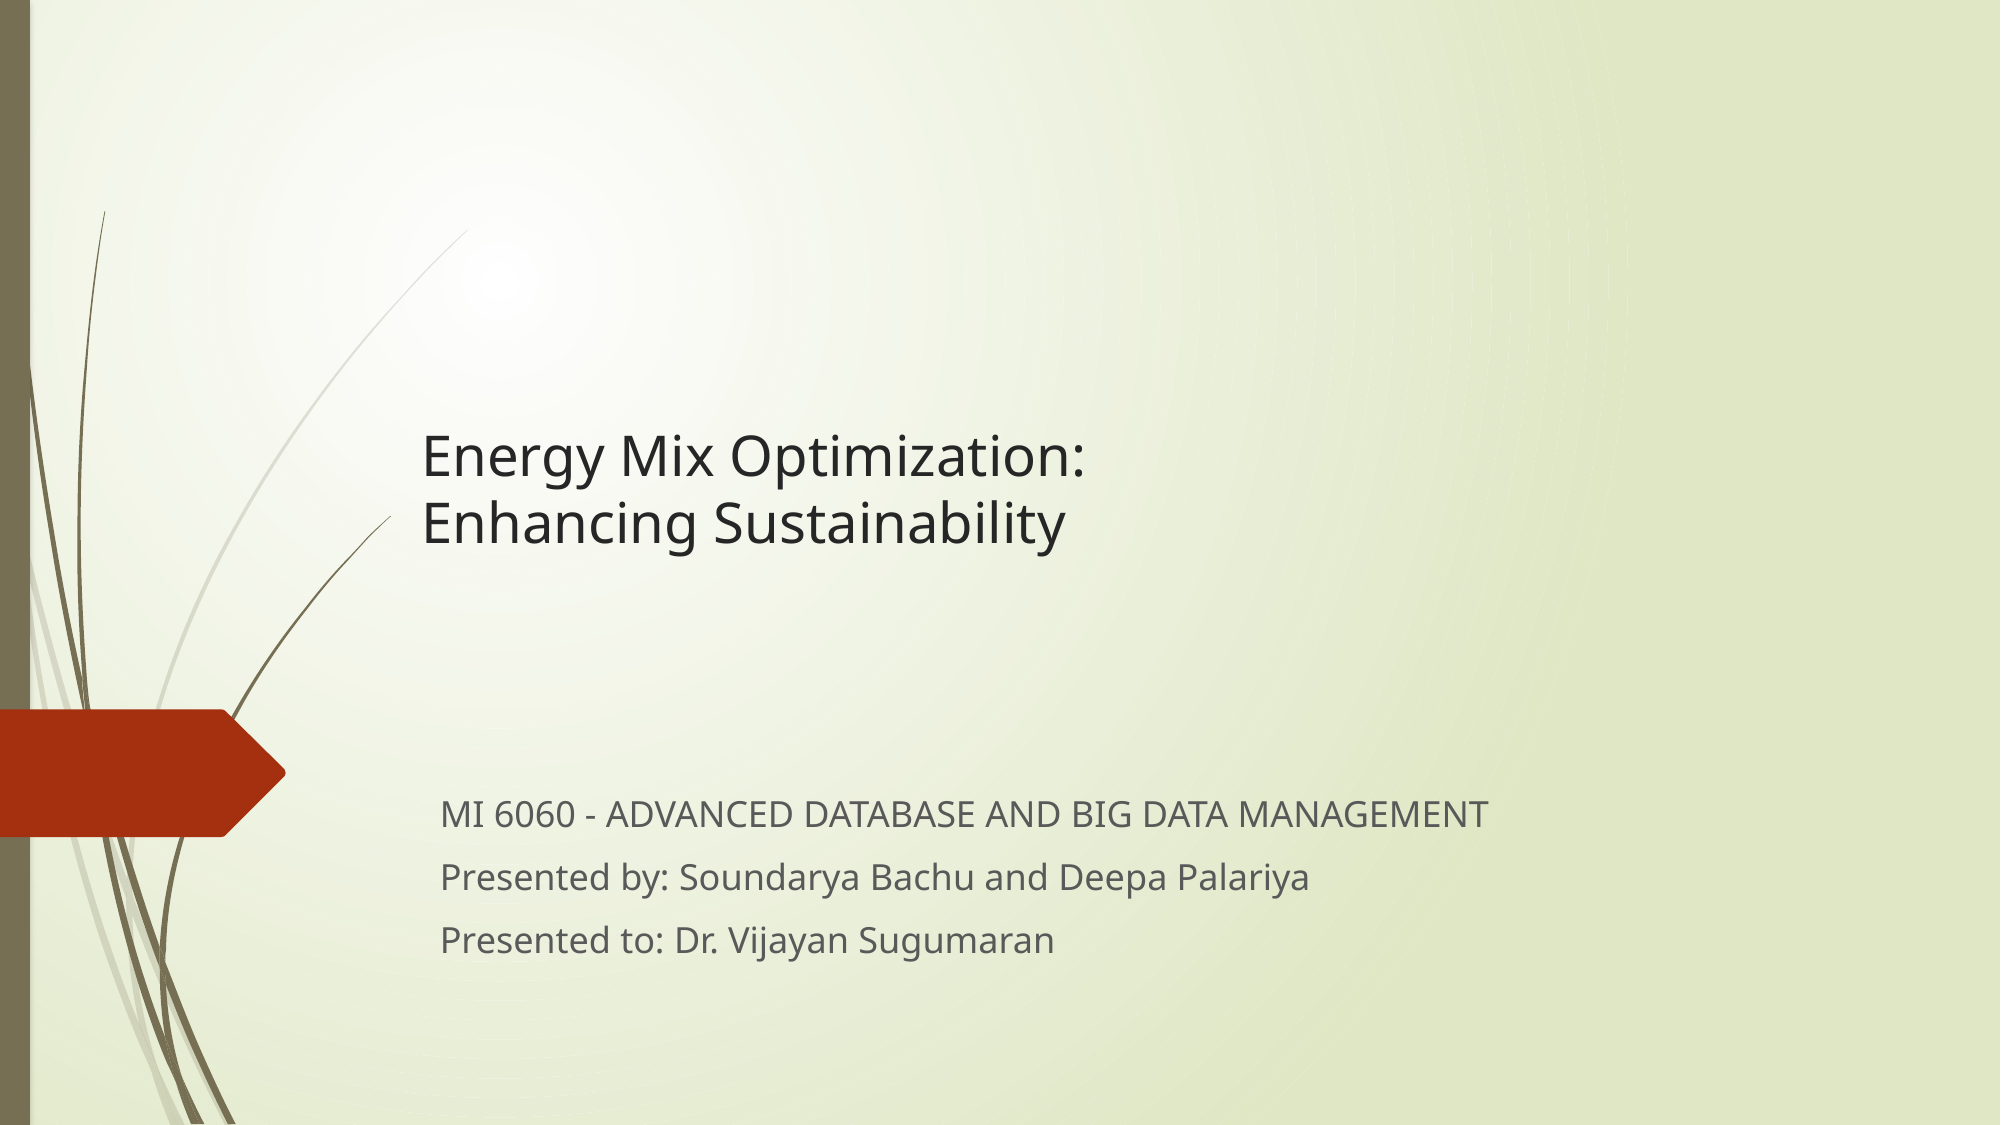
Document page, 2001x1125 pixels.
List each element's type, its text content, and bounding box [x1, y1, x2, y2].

subtitle MI 6060 - ADVANCED DATABASE AND BIG DATA MANAGEMENT Presented by: Soundarya Bachu and Deepa Palariya Presented to: Dr. Vijayan Sugumaran [424, 783, 1888, 969]
title Energy Mix Optimization: Enhancing Sustainability [406, 71, 1840, 698]
